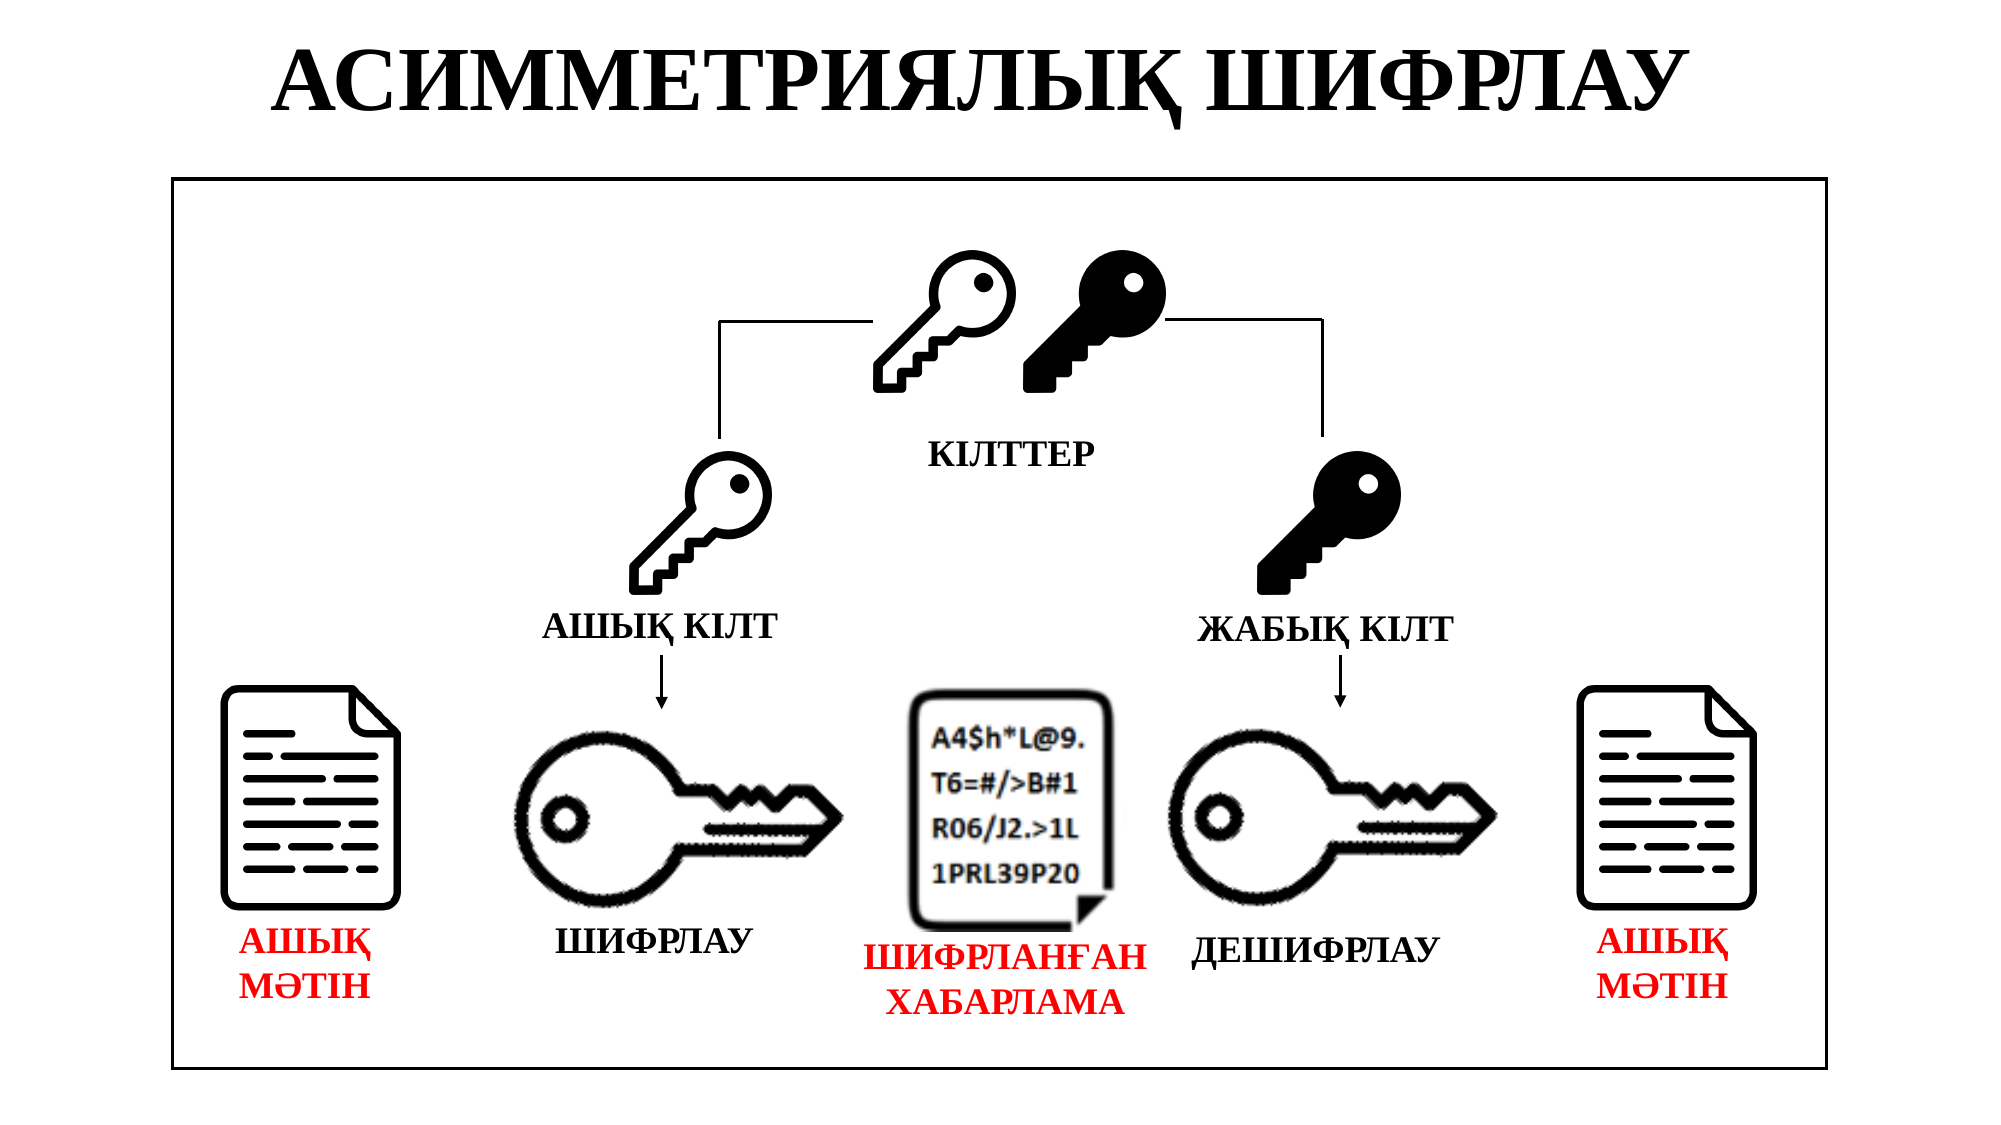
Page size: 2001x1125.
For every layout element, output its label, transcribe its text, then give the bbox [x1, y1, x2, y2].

picture [1022, 249, 1166, 394]
picture [1545, 677, 1787, 918]
picture [1257, 451, 1401, 595]
picture [872, 249, 1016, 394]
picture [531, 689, 792, 951]
text_box [171, 177, 1828, 1070]
picture [189, 677, 431, 918]
picture [903, 677, 1128, 933]
picture [629, 451, 773, 595]
text_box АСИММЕТРИЯЛЫҚ ШИФРЛАУ [255, 10, 1745, 136]
picture [1185, 687, 1446, 949]
